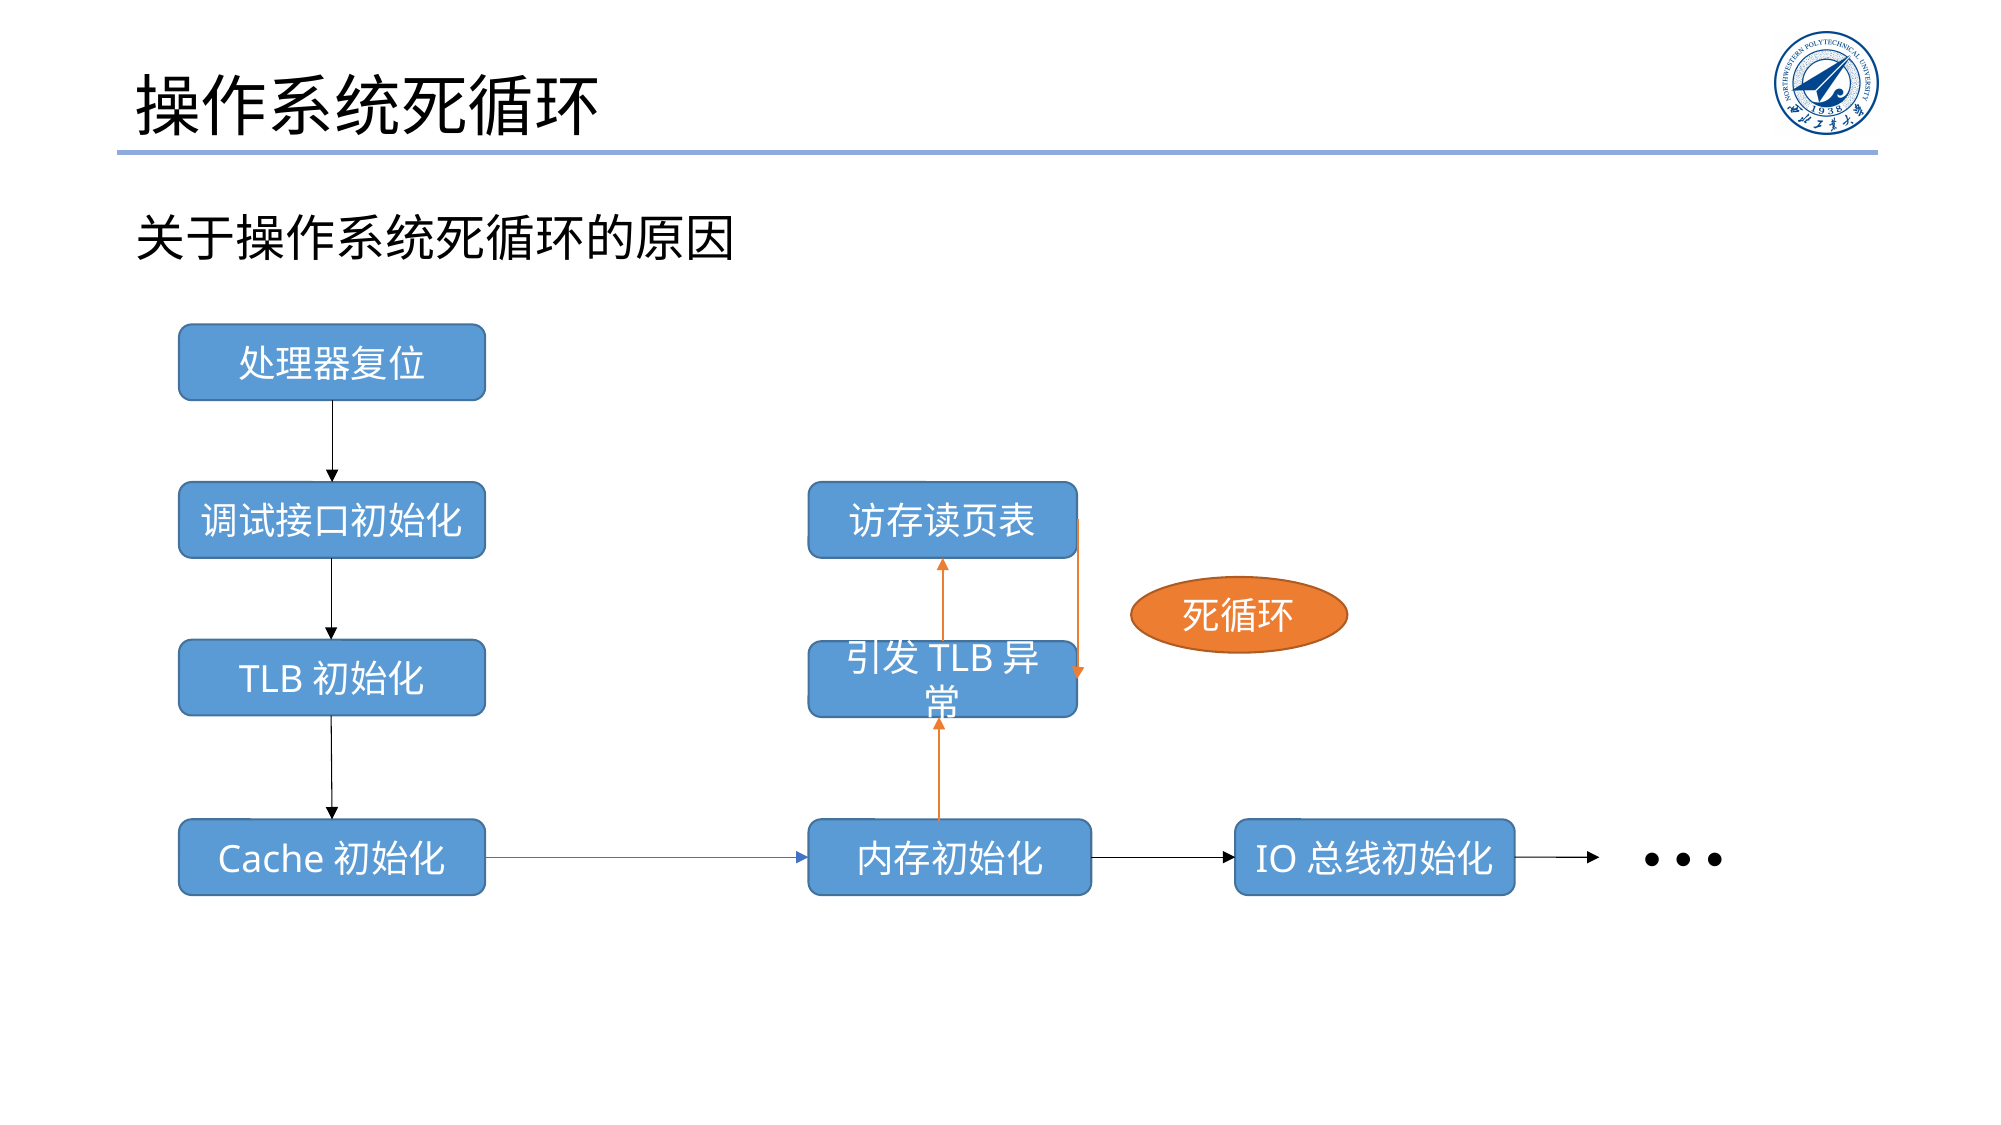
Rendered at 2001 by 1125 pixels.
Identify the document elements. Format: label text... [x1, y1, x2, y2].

text_box 引发TLB异常 [807, 640, 1079, 719]
text_box 处理器复位 [177, 323, 487, 402]
text_box 内存初始化 [807, 818, 1093, 897]
text_box TLB初始化 [177, 638, 487, 717]
text_box 访存读页表 [807, 480, 1079, 559]
text_box 操作系统死循环 [119, 56, 617, 152]
text_box 关于操作系统死循环的原因 [120, 198, 751, 274]
text_box Cache初始化 [177, 818, 487, 897]
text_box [1076, 519, 1080, 680]
text_box • • • [1628, 819, 1753, 895]
picture [1774, 31, 1879, 135]
text_box IO总线初始化 [1234, 818, 1516, 897]
text_box 死循环 [1130, 575, 1349, 654]
text_box 调试接口初始化 [177, 480, 487, 559]
